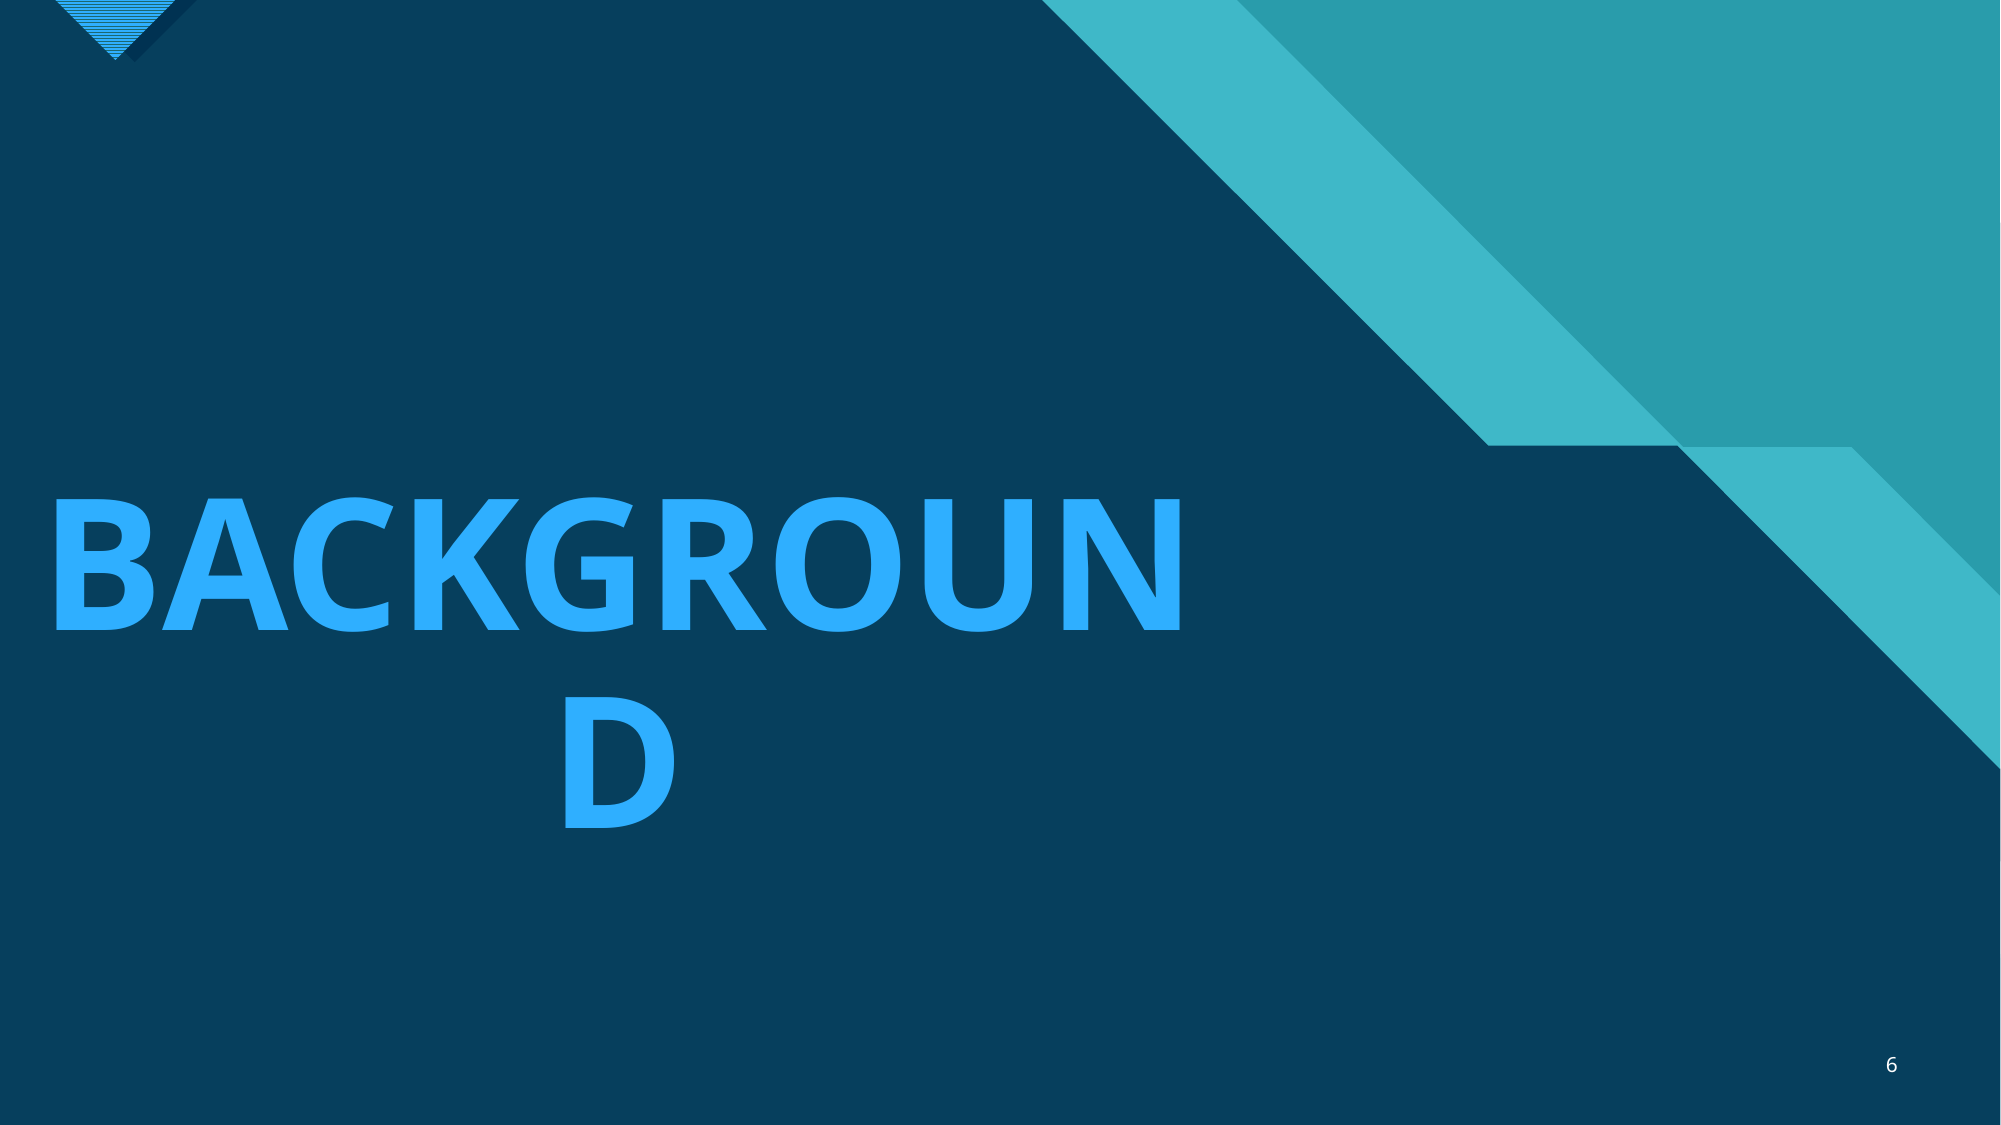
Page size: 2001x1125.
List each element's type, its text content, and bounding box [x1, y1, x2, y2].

picture [566, 698, 673, 827]
title BACKGROUND [11, 464, 1225, 680]
slide_number 6 [1845, 1035, 1913, 1096]
